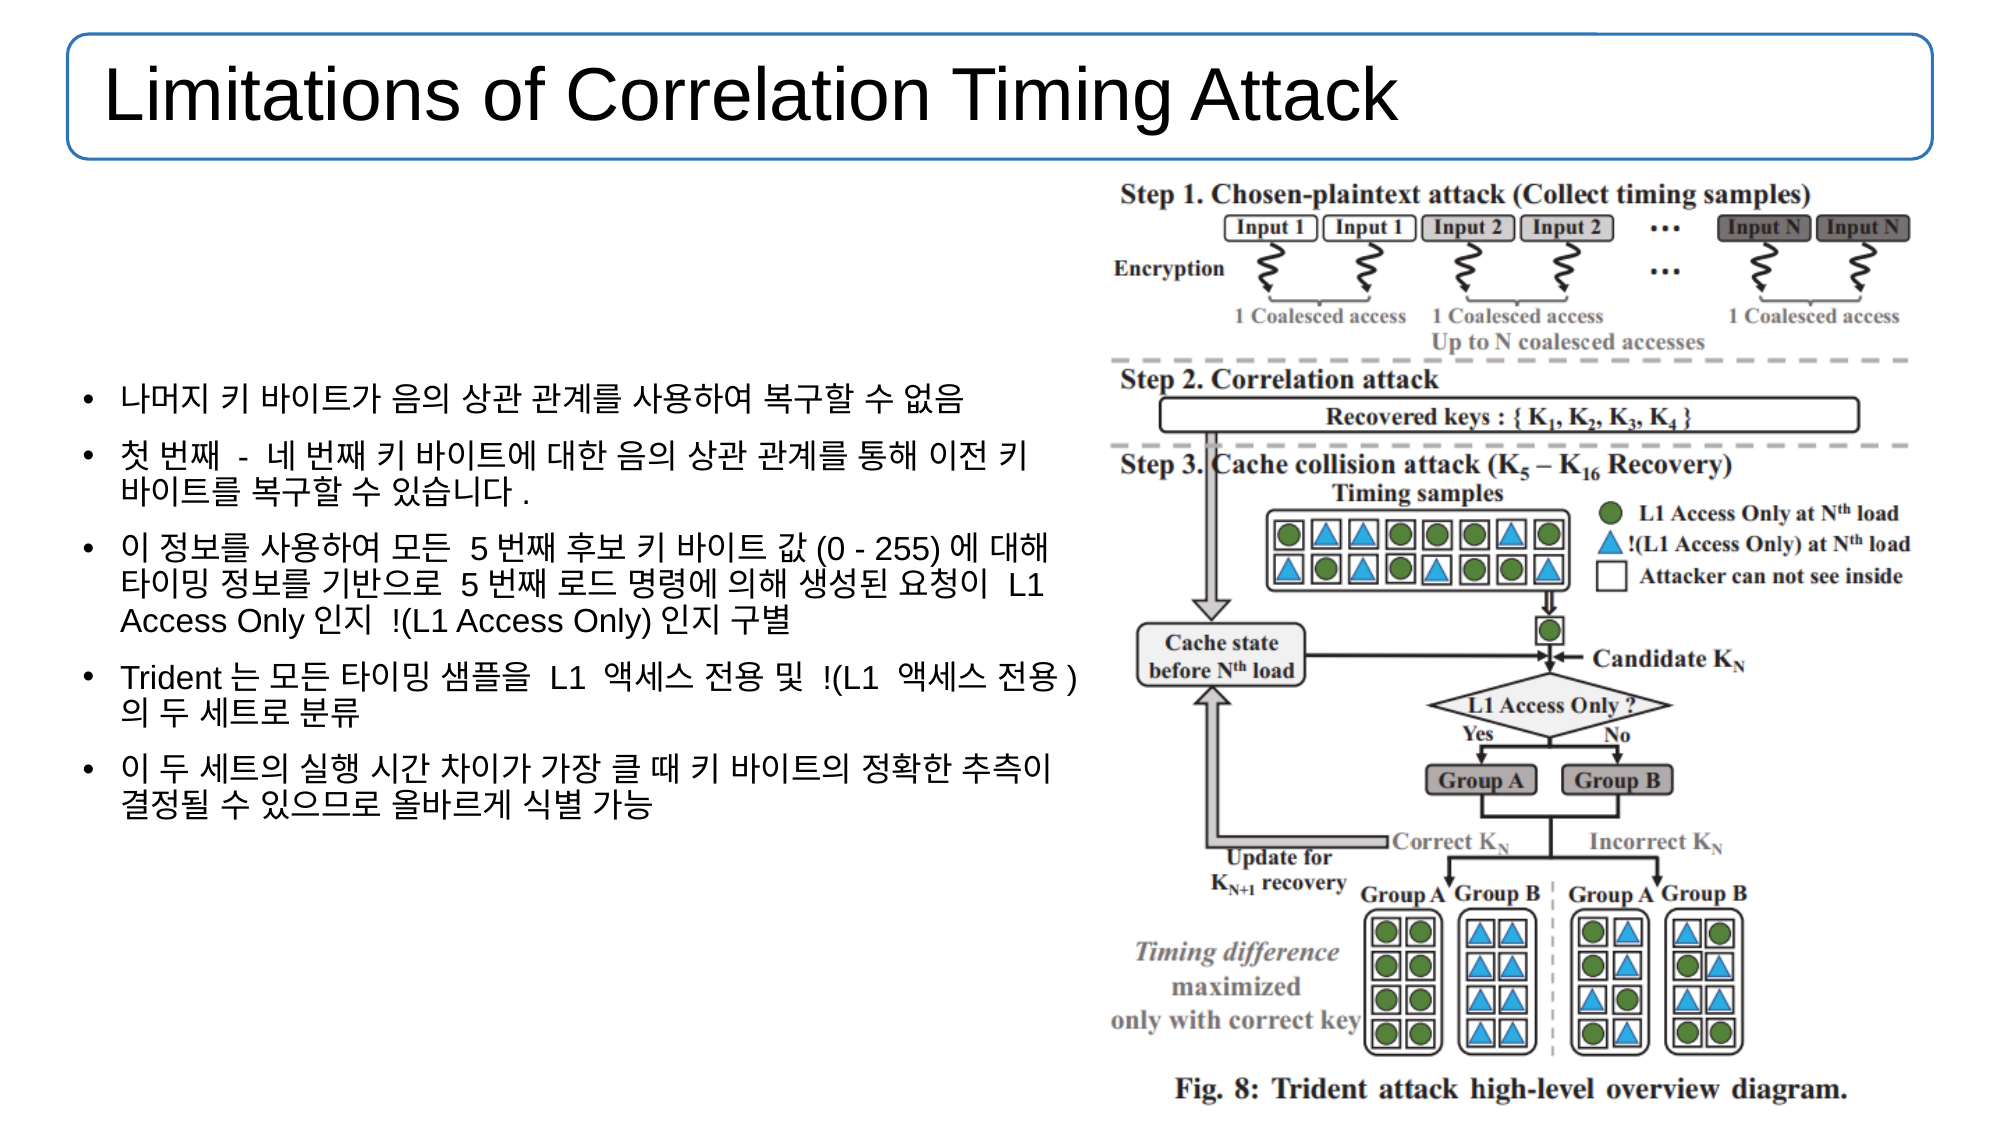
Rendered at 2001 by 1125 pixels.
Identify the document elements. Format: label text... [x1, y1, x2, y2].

picture [1088, 177, 2000, 1125]
title Limitations of Correlation Timing Attack [67, 34, 1933, 160]
list 나머지 키 바이트가 음의 상관 관계를 사용하여 복구할 수 없음 첫 번째 - 네 번째 키 바이트에 대한 음의 상관 관계를 통해 이전 키 바이트를 복구할 수 있습니다. 이 정보를 사용하여 모든 5번째 후보 키 바이트 값(0 - 255)에 대해 타이밍 정보를 기반으로 5번째 로드 명령에 의해 생성된 요청이 L1 Access Only인지 !(L1 Access Only)인지 구별 Trident는 모든 타이밍 샘플을 L1 액세스 전용 및 !(L1 액세스 전용)의 두 세트로 분류 이 두 세트의 실행 시간 차이가 가장 클 때 키 바이트의 정확한 추측이 결정될 수 있으므로 올바르게 식별 가능 [67, 189, 1088, 1019]
